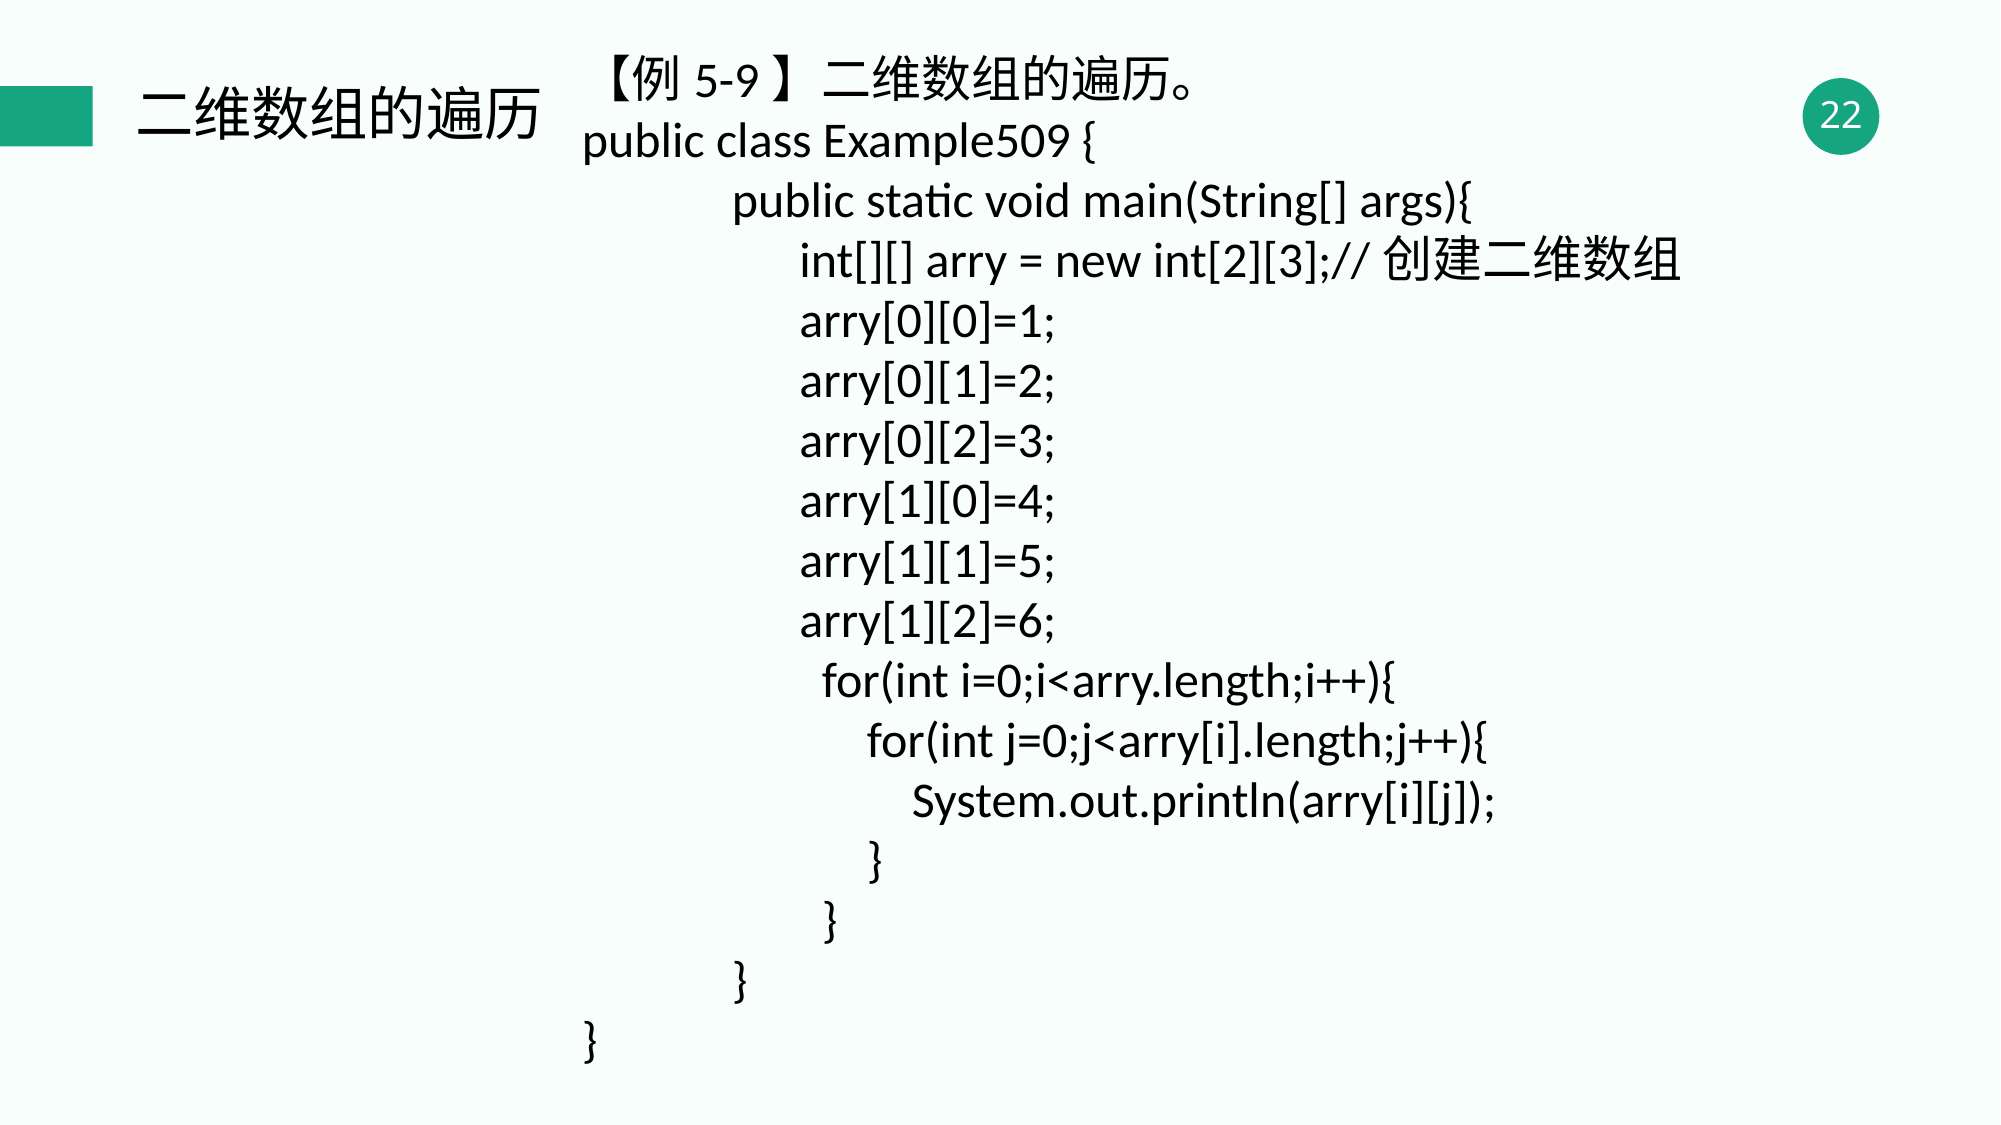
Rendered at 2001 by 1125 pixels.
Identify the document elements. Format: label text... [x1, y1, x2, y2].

list 二维数组的遍历 [120, 77, 567, 155]
text_box 【例5-9】二维数组的遍历。 public class Example509 { public static void main(String[] args){ int[][] arry = new int[2][3];//创建二维数组 arry[0][0]=1; arry[0][1]=2; arry[0][2]=3; arry[1][0]=4; arry[1][1]=5; arry[1][2]=6; for(int i=0;i<arry.length;i++){ for(int j=0;j<arry[i].length;j++){ System.out.println(arry[i][j]); } } } } [567, 39, 2000, 1075]
